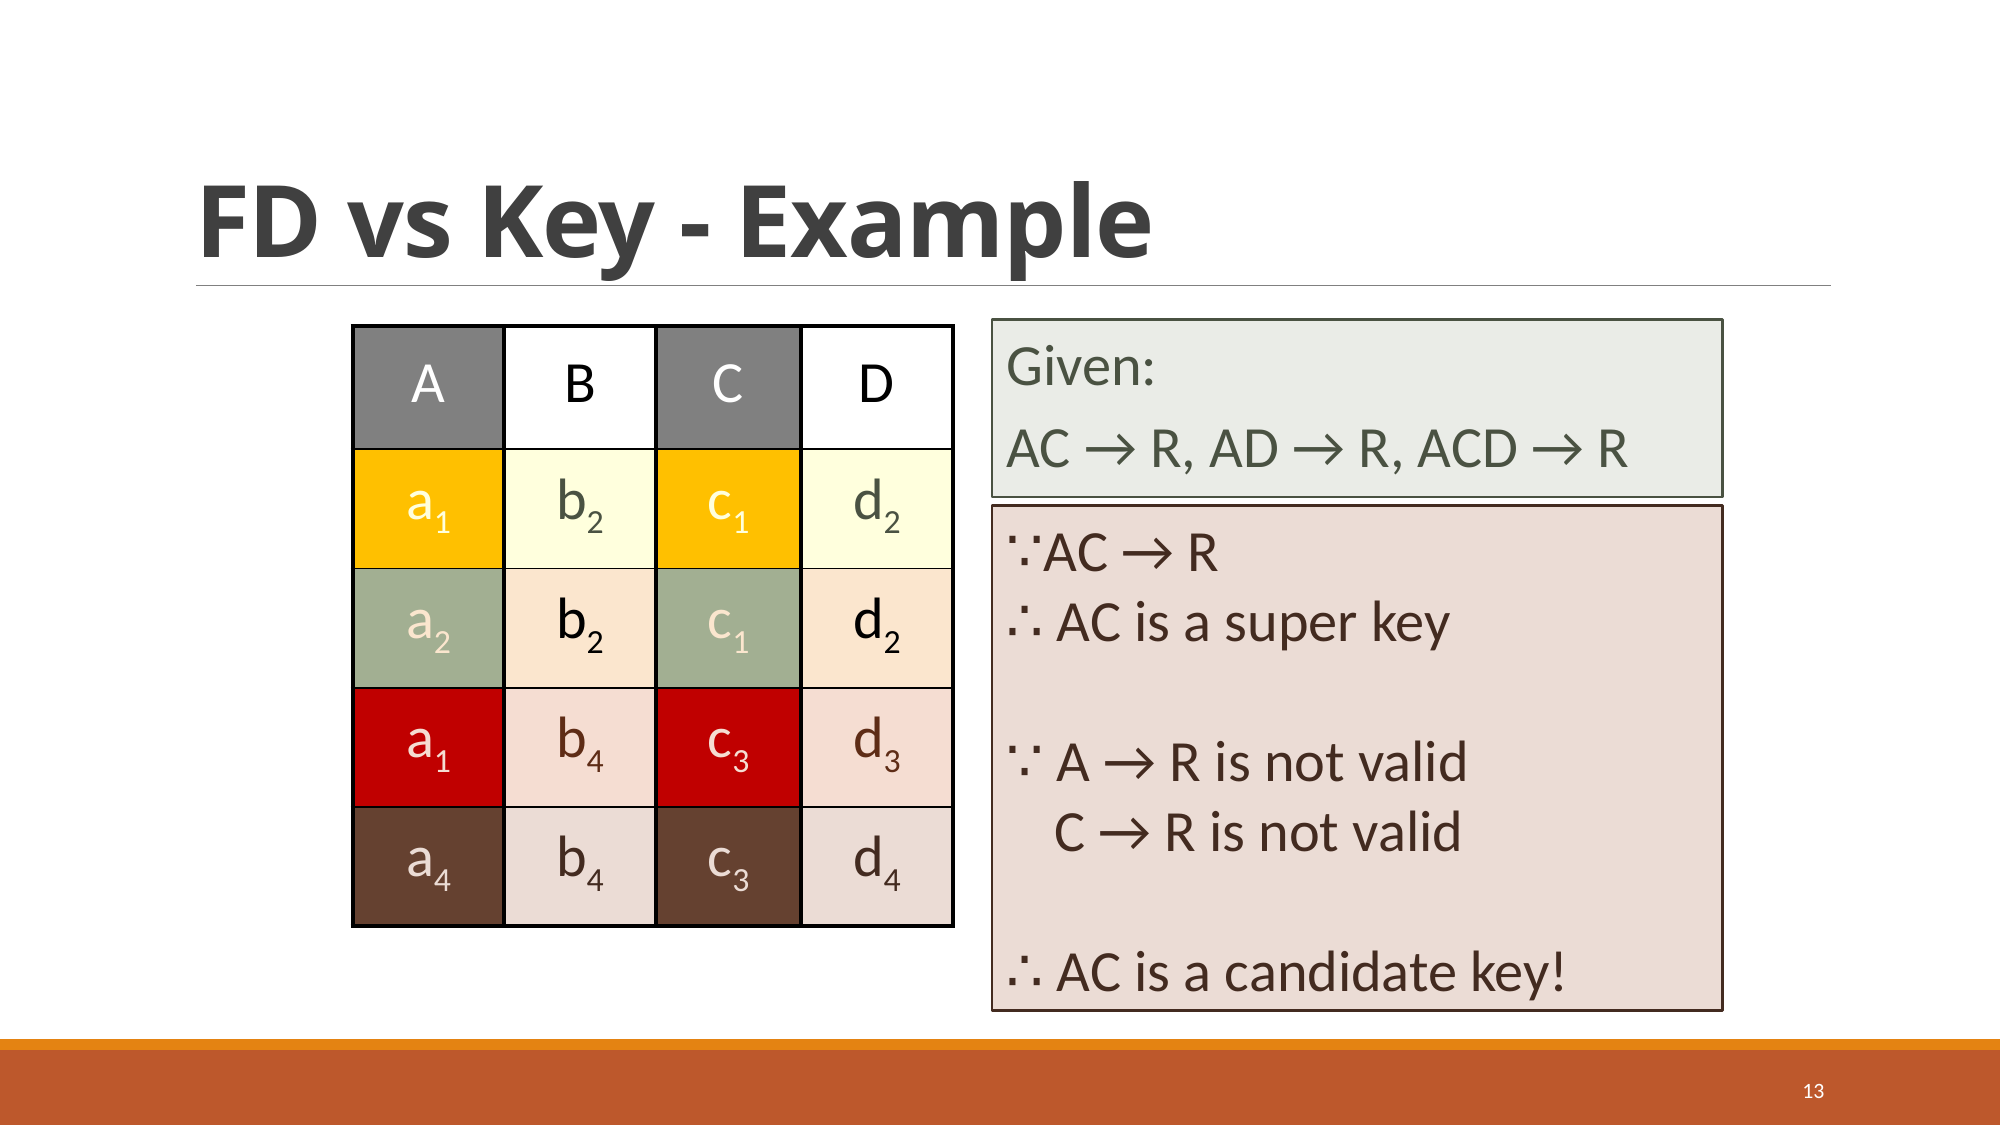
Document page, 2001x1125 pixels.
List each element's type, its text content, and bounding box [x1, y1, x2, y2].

title FD vs Key - Example [180, 47, 1830, 285]
table_cell d3 [803, 689, 951, 806]
table_cell b4 [506, 808, 654, 924]
table_cell c3 [658, 808, 799, 924]
table_cell c1 [658, 569, 799, 687]
text_box Given: AC → R, AD → R, ACD → R [991, 318, 1724, 498]
table_cell d2 [803, 450, 951, 568]
table_header D [803, 328, 951, 448]
table_cell d4 [803, 808, 951, 924]
table_cell a1 [355, 450, 502, 568]
table_cell c1 [658, 450, 799, 568]
slide_number 13 [1624, 1059, 1840, 1120]
table_cell a4 [355, 808, 502, 924]
table_cell a2 [355, 569, 502, 687]
table_cell c3 [658, 689, 799, 806]
table_header C [658, 328, 799, 448]
table_cell a1 [355, 689, 502, 806]
table_cell d2 [803, 569, 951, 687]
table_cell b2 [506, 450, 654, 568]
table_header A [355, 328, 502, 448]
table_header B [506, 328, 654, 448]
table_cell b2 [506, 569, 654, 687]
text_box ∵AC → R ∴ AC is a super key ∵ A → R is not valid C → R is not valid ∴ AC is a candidate key! [991, 504, 1724, 1012]
table_cell b4 [506, 689, 654, 806]
